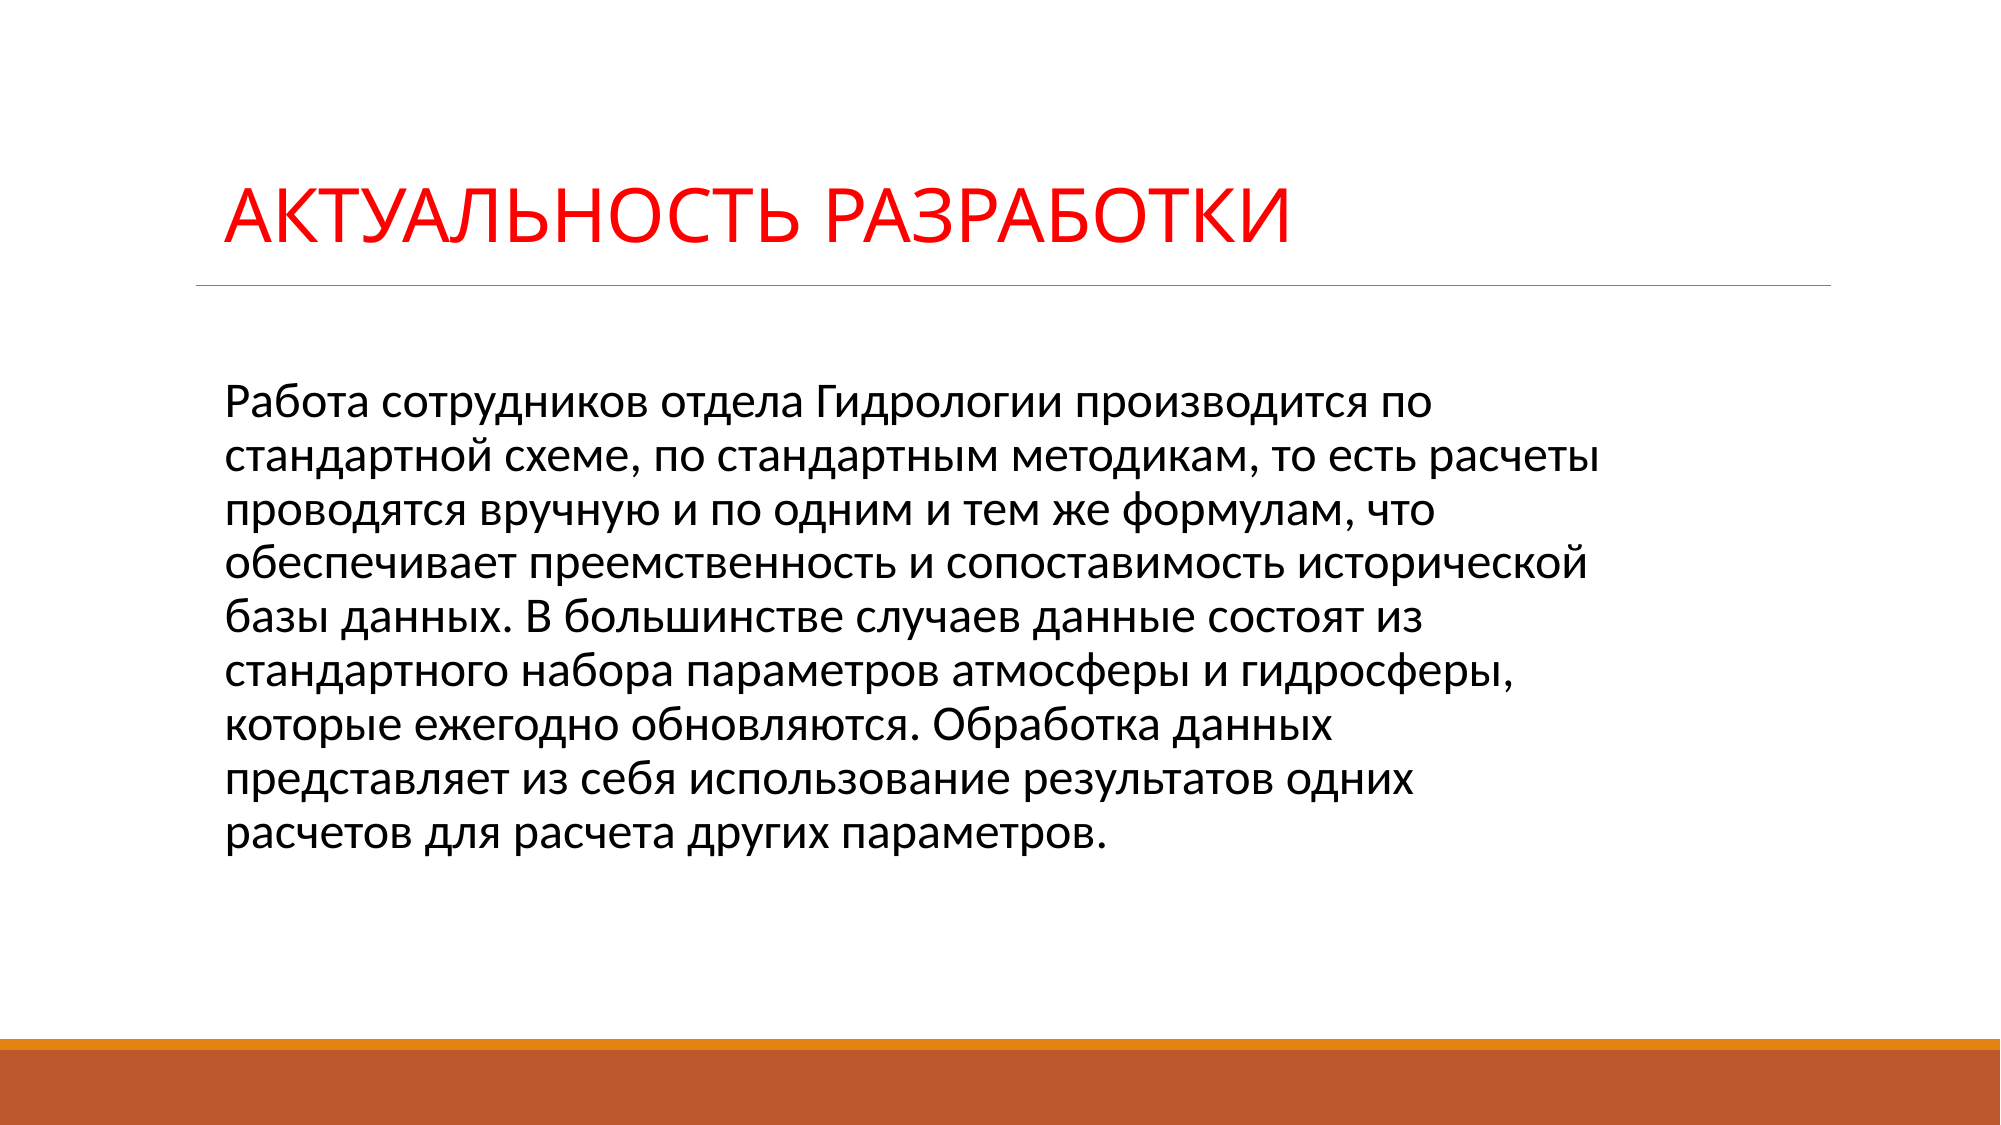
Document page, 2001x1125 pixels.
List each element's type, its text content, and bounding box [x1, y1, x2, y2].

list Работа сотрудников отдела Гидрологии производится по стандартной схеме, по стандартным методикам, то есть расчеты проводятся вручную и по одним и тем же формулам, что обеспечивает преемственность и сопоставимость исторической базы данных. В большинстве случаев данные состоят из стандартного набора параметров атмосферы и гидросферы, которые ежегодно обновляются. Обработка данных представляет из себя использование результатов одних расчетов для расчета других параметров. [209, 366, 1610, 960]
text_box Актуальность разработки [209, 144, 1559, 280]
